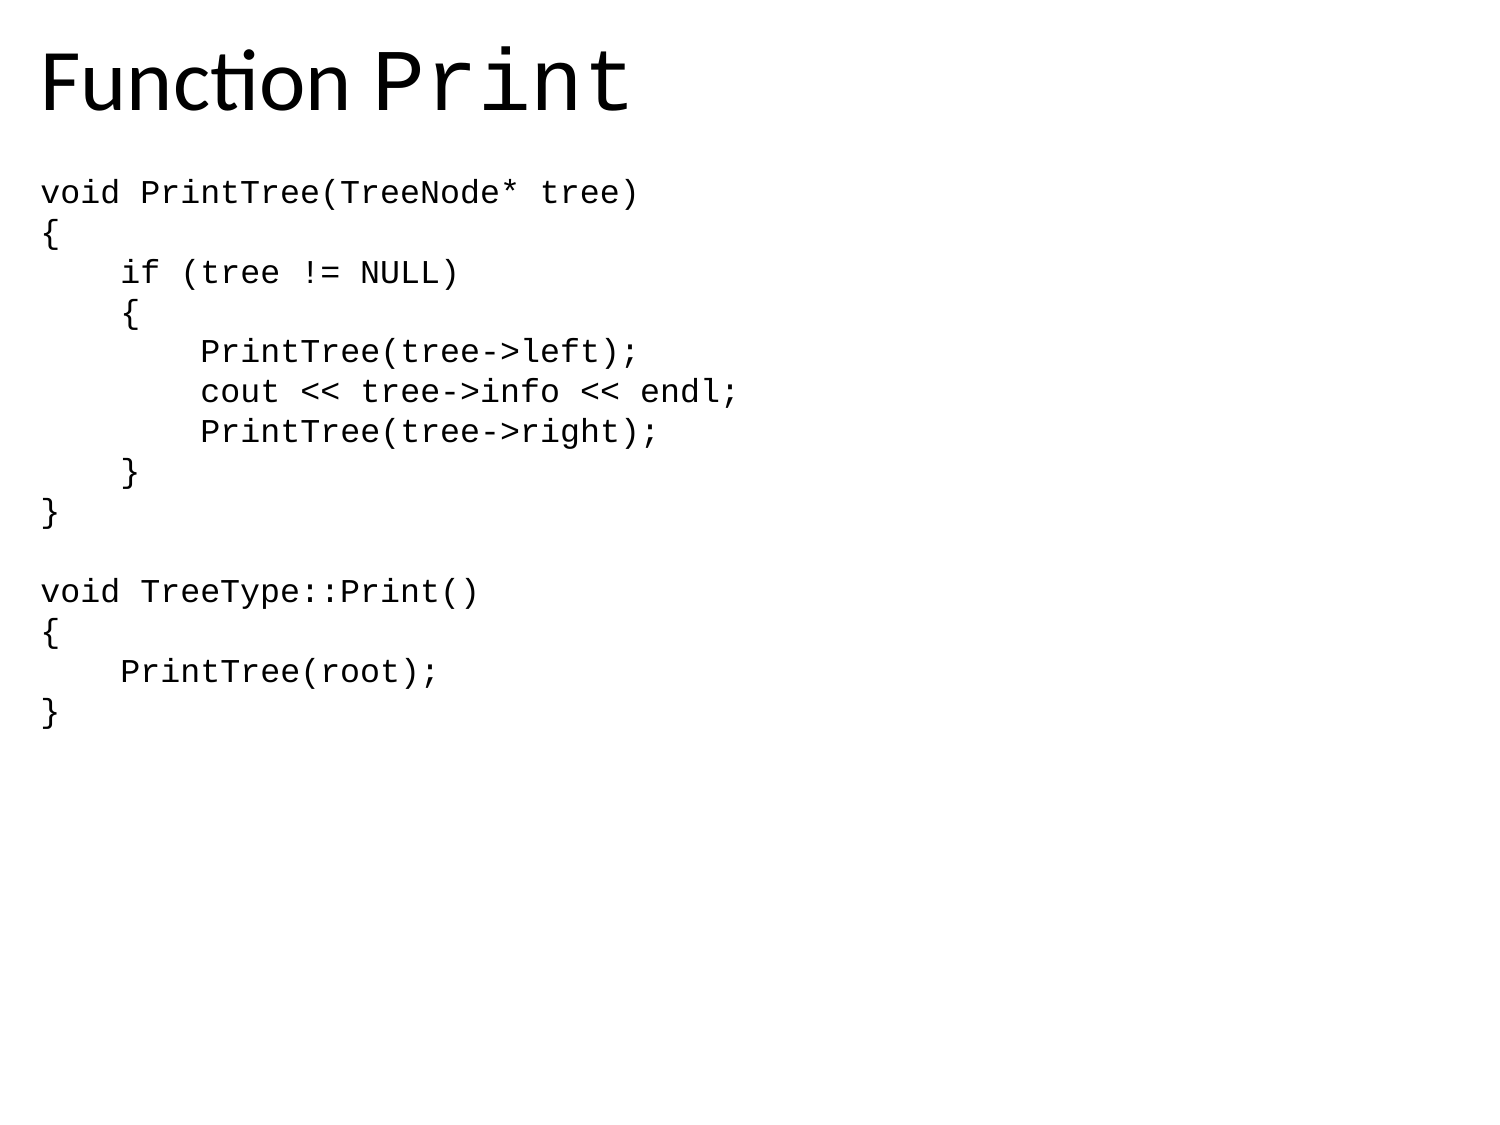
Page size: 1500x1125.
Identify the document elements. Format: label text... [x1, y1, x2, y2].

text_box void PrintTree(TreeNode* tree) { if (tree != NULL) { PrintTree(tree->left); cout << tree->info << endl; PrintTree(tree->right); } } void TreeType::Print() { PrintTree(root); } [25, 162, 1484, 737]
title Function Print [25, 26, 1469, 138]
